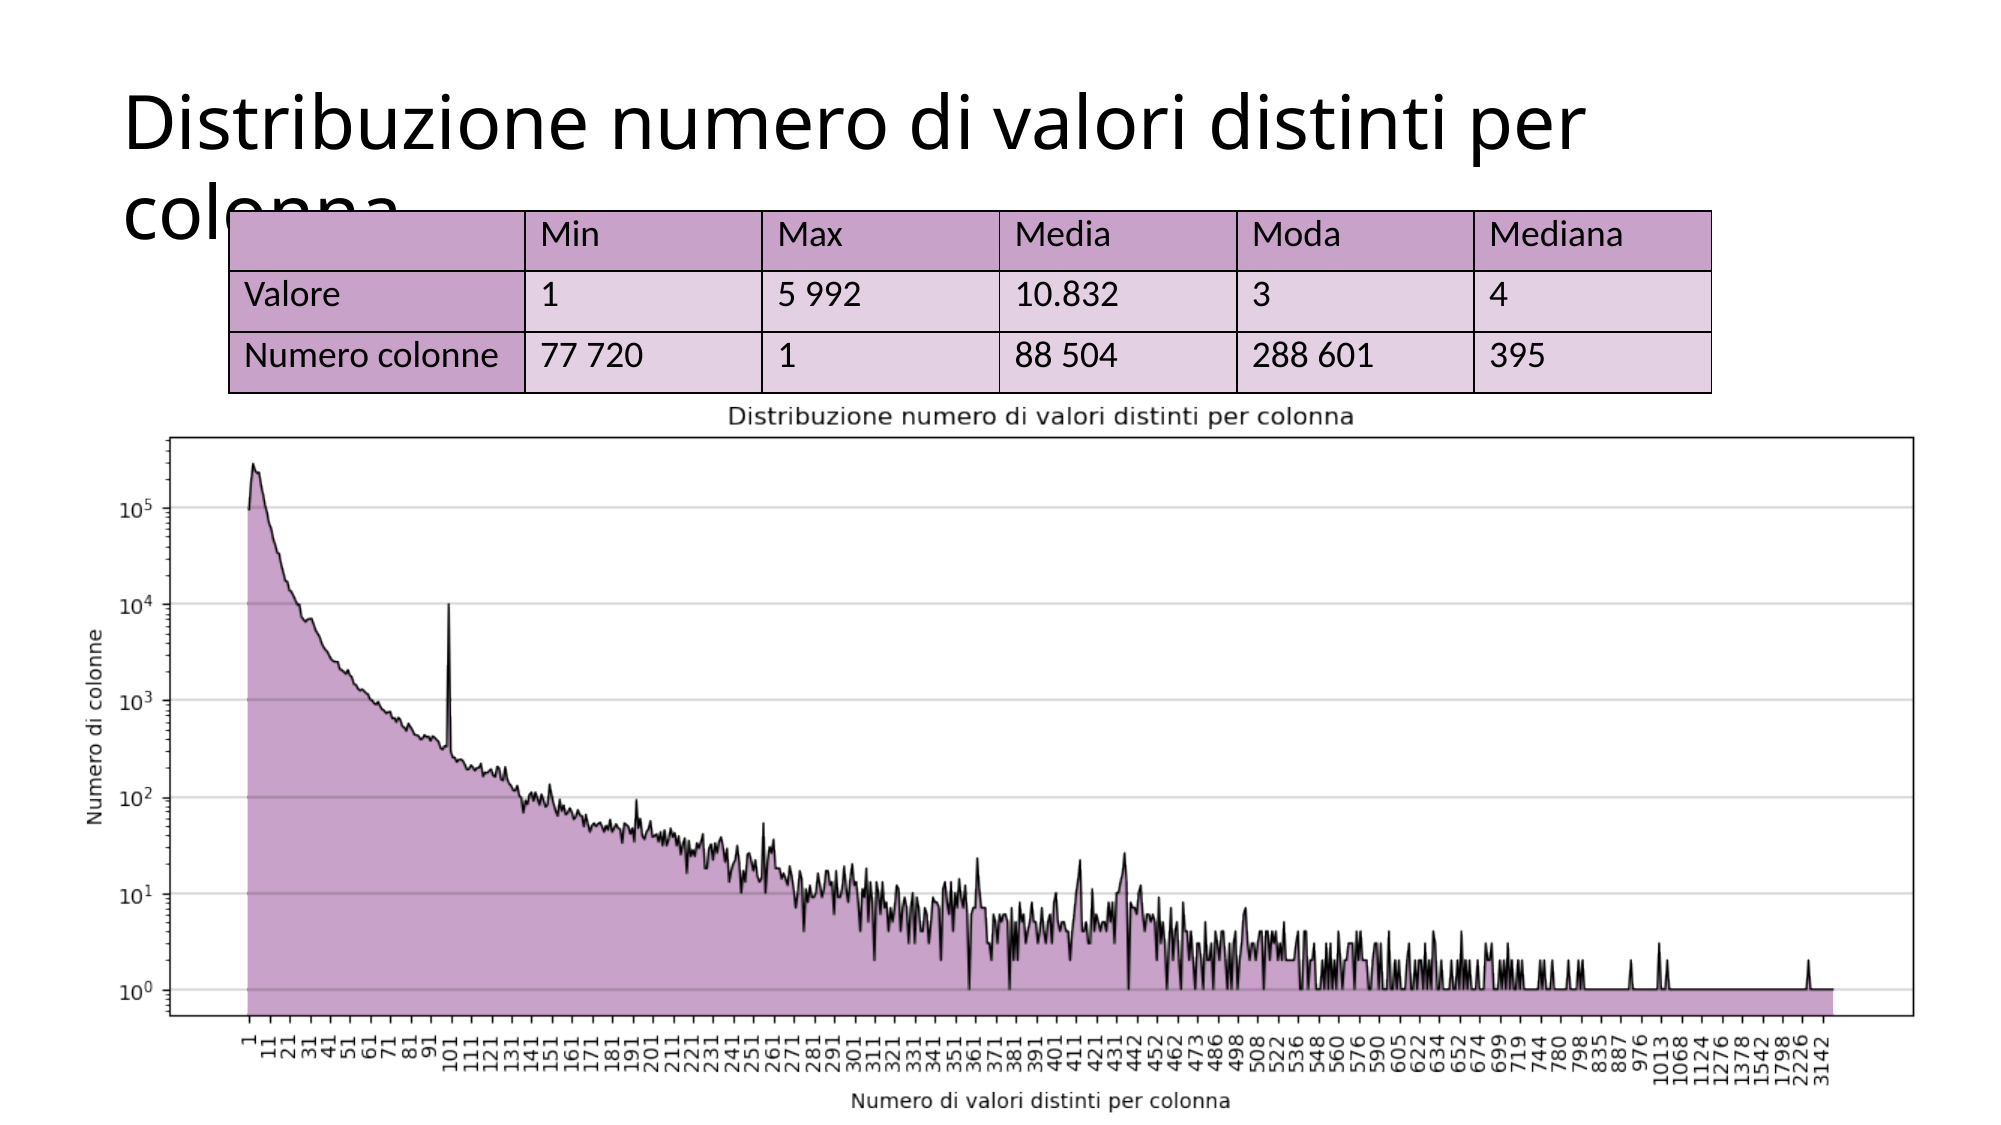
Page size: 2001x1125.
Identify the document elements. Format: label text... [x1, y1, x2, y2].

table_cell 3 [1238, 272, 1473, 331]
table_header Media [1000, 212, 1236, 270]
table_cell 1 [526, 272, 761, 331]
table_cell 1 [763, 333, 999, 392]
table_header Mediana [1475, 212, 1711, 270]
table_header Min [526, 212, 761, 270]
text_box Distribuzione numero di valori distinti per colonna [107, 67, 1893, 263]
table_cell 88 504 [1000, 333, 1236, 392]
table_header [230, 212, 524, 270]
table_cell 77 720 [526, 333, 761, 392]
table_cell Numero colonne [230, 333, 524, 392]
table_cell 395 [1475, 333, 1711, 392]
table_cell Valore [230, 272, 524, 331]
table_cell 4 [1475, 272, 1711, 331]
table_header Moda [1238, 212, 1473, 270]
table_cell 10.832 [1000, 272, 1236, 331]
table_header Max [763, 212, 999, 270]
table_cell 5 992 [763, 272, 999, 331]
table_cell 288 601 [1238, 333, 1473, 392]
picture [72, 392, 1928, 1125]
